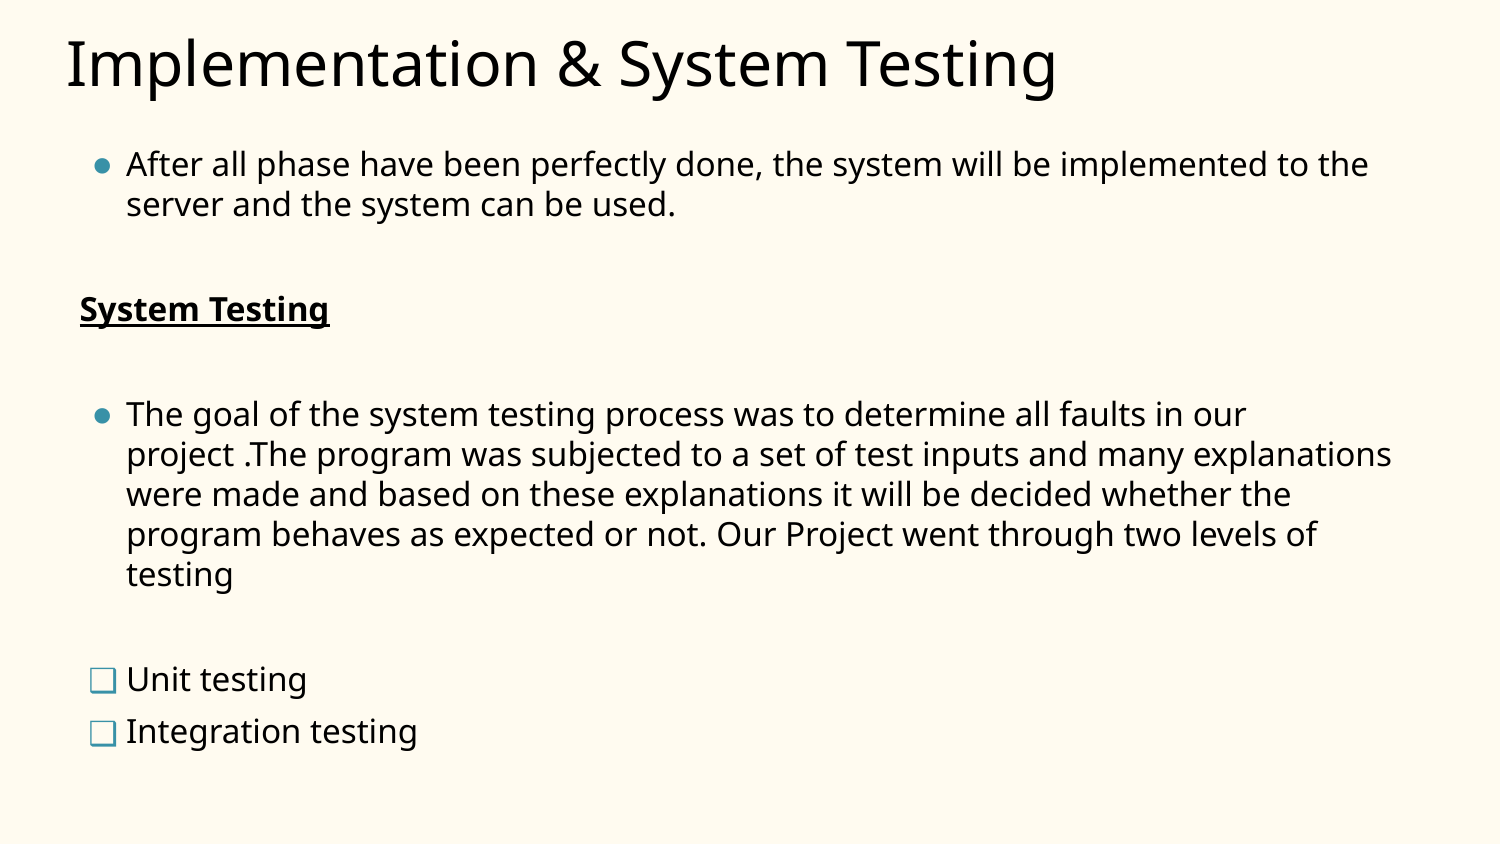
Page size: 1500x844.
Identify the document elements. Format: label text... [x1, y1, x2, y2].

list After all phase have been perfectly done, the system will be implemented to the server and the system can be used. System Testing The goal of the system testing process was to determine all faults in our project .The program was subjected to a set of test inputs and many explanations were made and based on these explanations it will be decided whether the program behaves as expected or not. Our Project went through two levels of testing Unit testing Integration testing [51, 128, 1449, 750]
title Implementation & System Testing [51, 9, 1449, 110]
